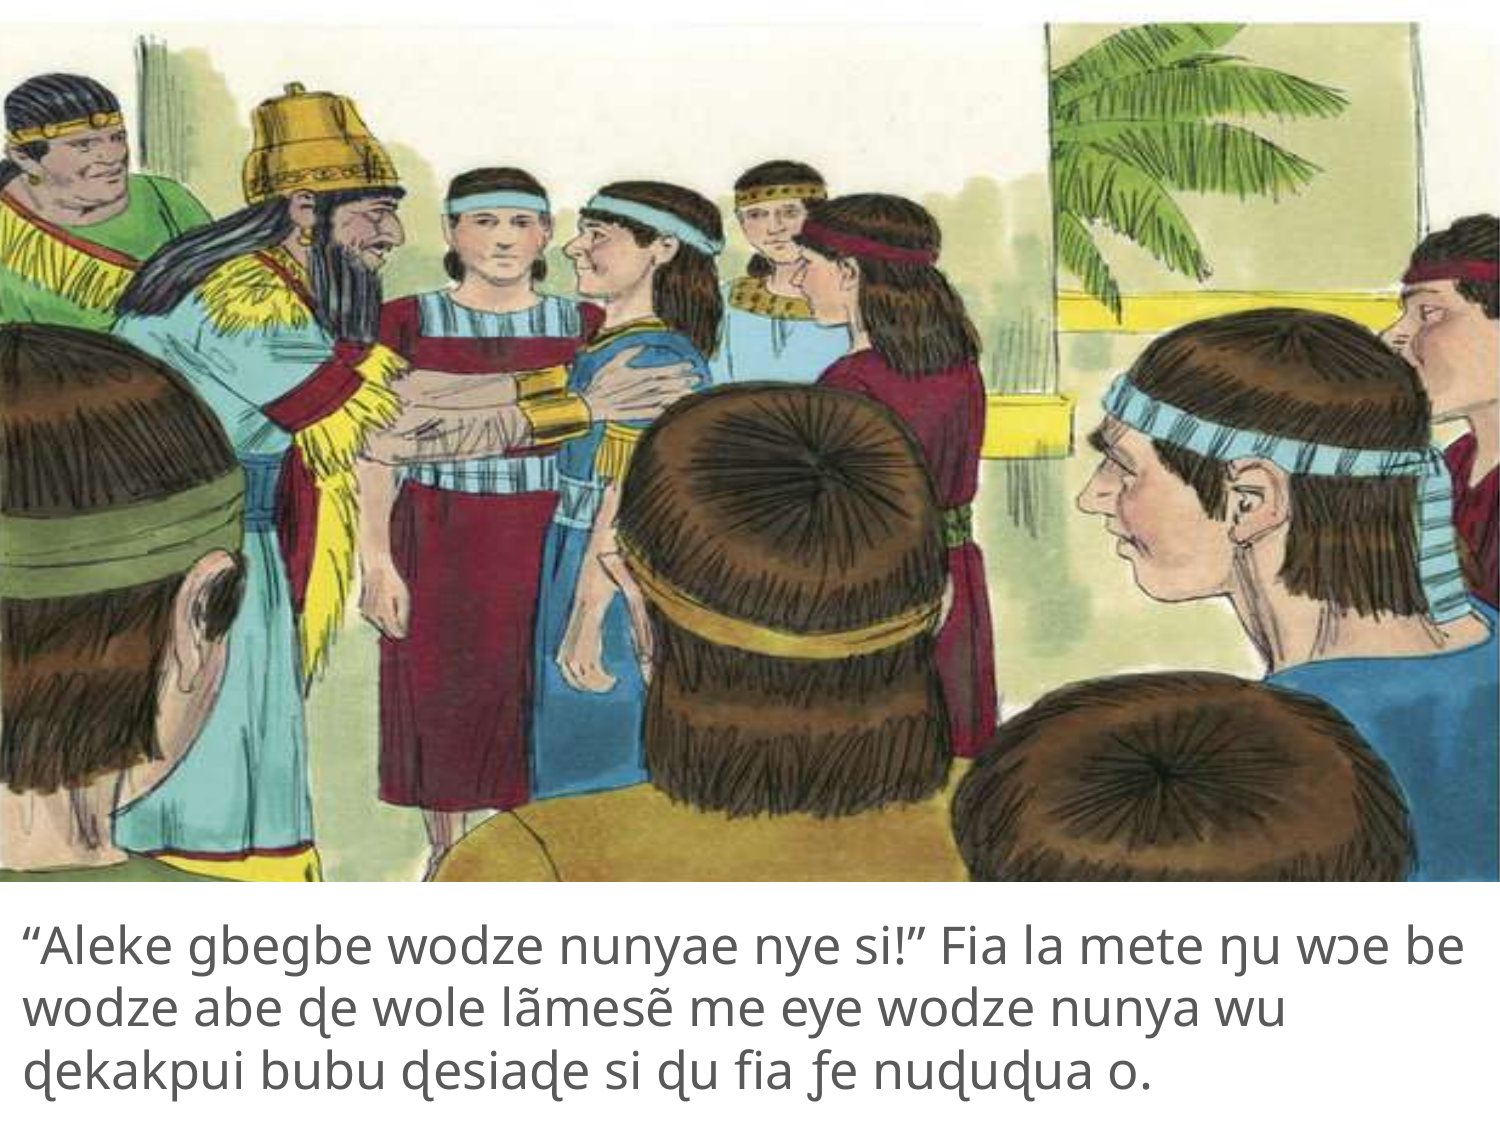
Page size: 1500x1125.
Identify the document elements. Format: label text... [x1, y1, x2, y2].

text_box “Aleke gbegbe wodze nunyae nye si!” Fia la mete ŋu wɔe be wodze abe ɖe wole lãmesẽ me eye wodze nunya wu ɖekakpui bubu ɖesiaɖe si ɖu fia ƒe nuɖuɖua o. [7, 905, 1493, 1108]
picture [0, 0, 1500, 882]
